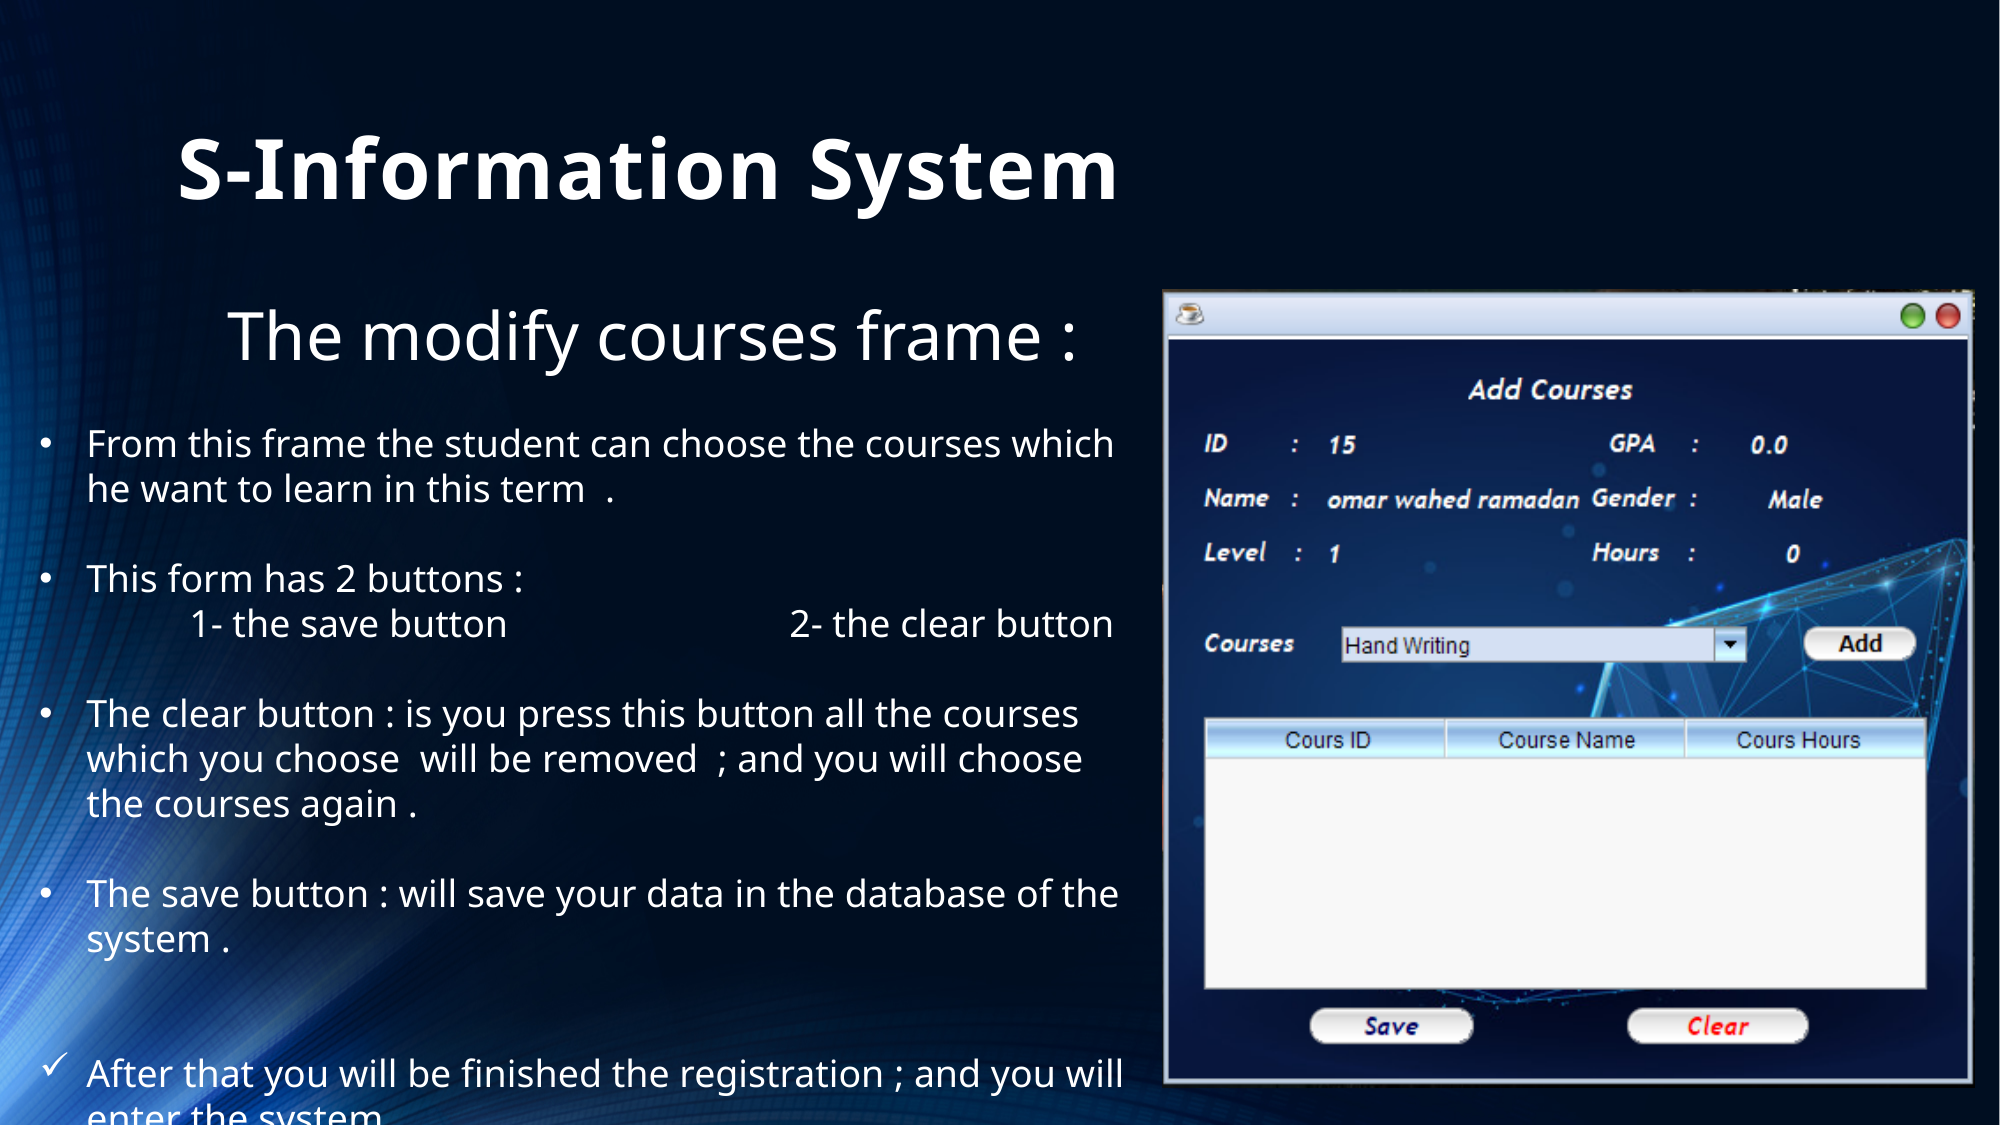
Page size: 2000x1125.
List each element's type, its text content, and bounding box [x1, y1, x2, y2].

text_box From this frame the student can choose the courses which he want to learn in this term . This form has 2 buttons : 1- the save button 2- the clear button The clear button : is you press this button all the courses which you choose will be removed ; and you will choose the courses again . The save button : will save your data in the database of the system . After that you will be finished the registration ; and you will enter the system . [24, 412, 1150, 1125]
text_box The modify courses frame : [213, 286, 1094, 382]
title S-Information System [162, 24, 1663, 225]
picture [0, 0, 2000, 1125]
